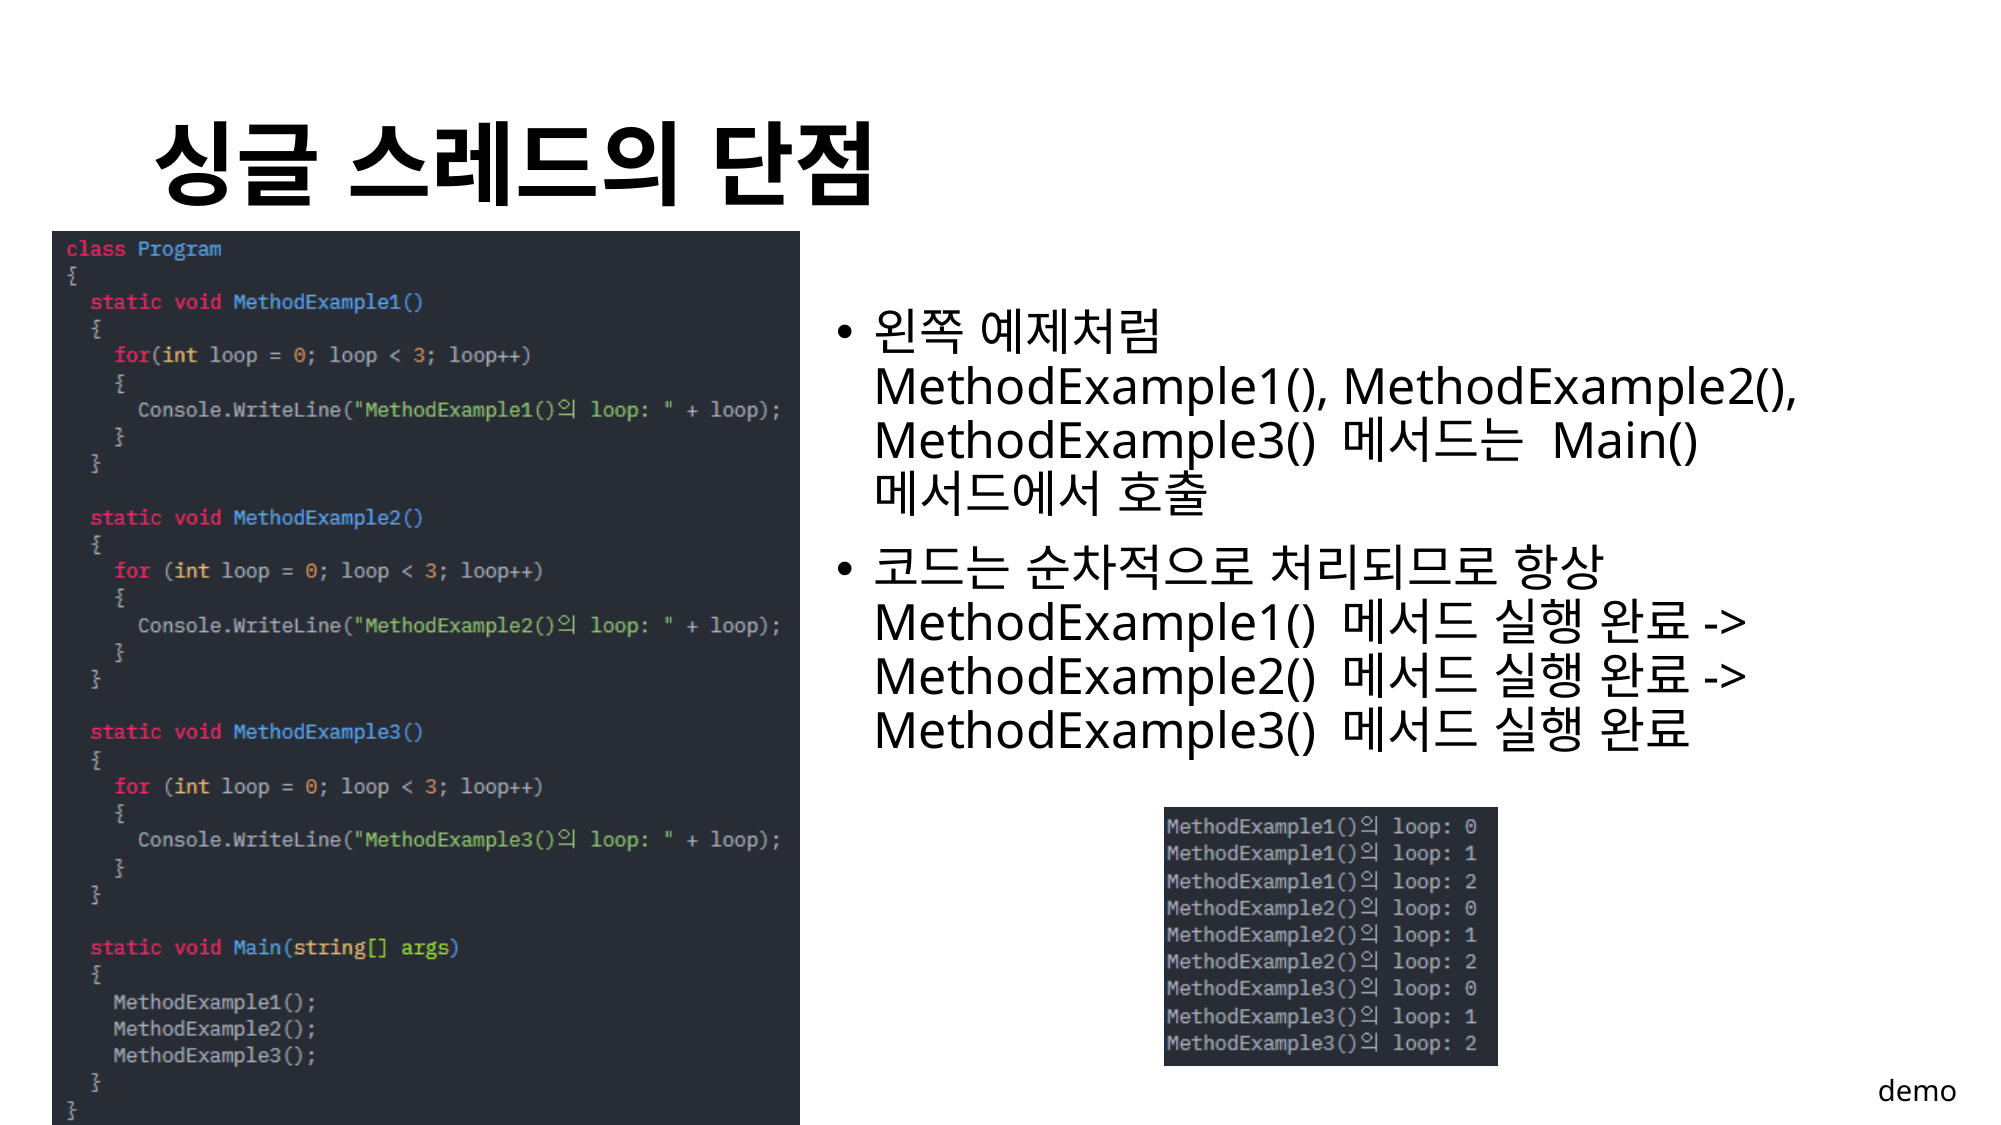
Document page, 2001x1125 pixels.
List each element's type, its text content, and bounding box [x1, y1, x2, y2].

picture [1163, 806, 1498, 1066]
list 왼쪽 예제처럼 MethodExample1(), MethodExample2(), MethodExample3() 메서드는 Main() 메서드에서 호출 코드는 순차적으로 처리되므로 항상 MethodExample1() 메서드 실행 완료-> MethodExample2() 메서드 실행 완료-> MethodExample3() 메서드 실행 완료 [821, 299, 1863, 1014]
title 싱글 스레드의 단점 [137, 59, 1863, 278]
text_box demo [1862, 1064, 2000, 1115]
picture [51, 230, 800, 1125]
